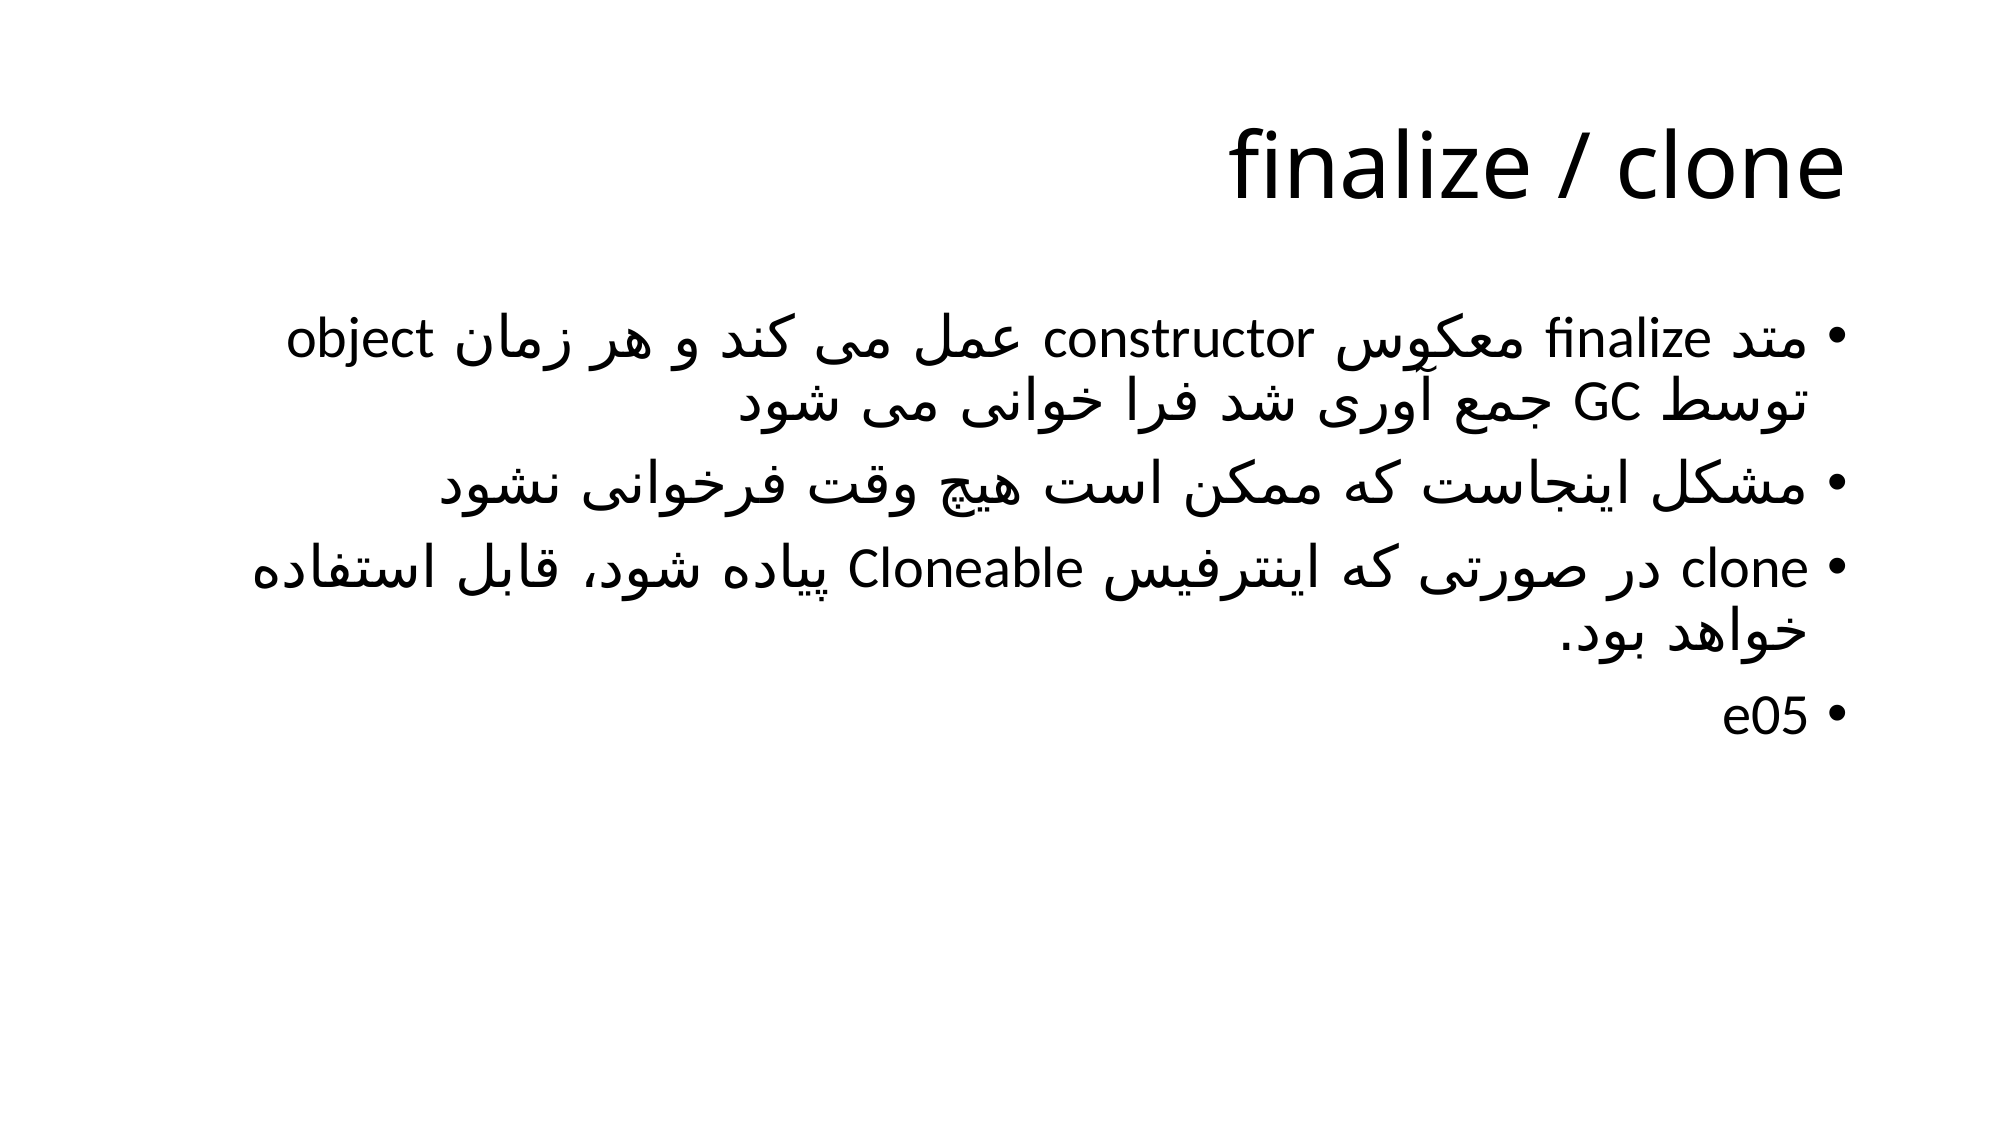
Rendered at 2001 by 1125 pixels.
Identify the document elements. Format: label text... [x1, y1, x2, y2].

title finalize / clone [137, 59, 1863, 278]
list متد finalize معکوس constructor عمل می کند و هر زمان object توسط GC جمع آوری شد فرا خوانی می شود مشکل اینجاست که ممکن است هیچ وقت فرخوانی نشود clone در صورتی که اینترفیس Cloneable پیاده شود، قابل استفاده خواهد بود. e05 [137, 299, 1863, 1014]
